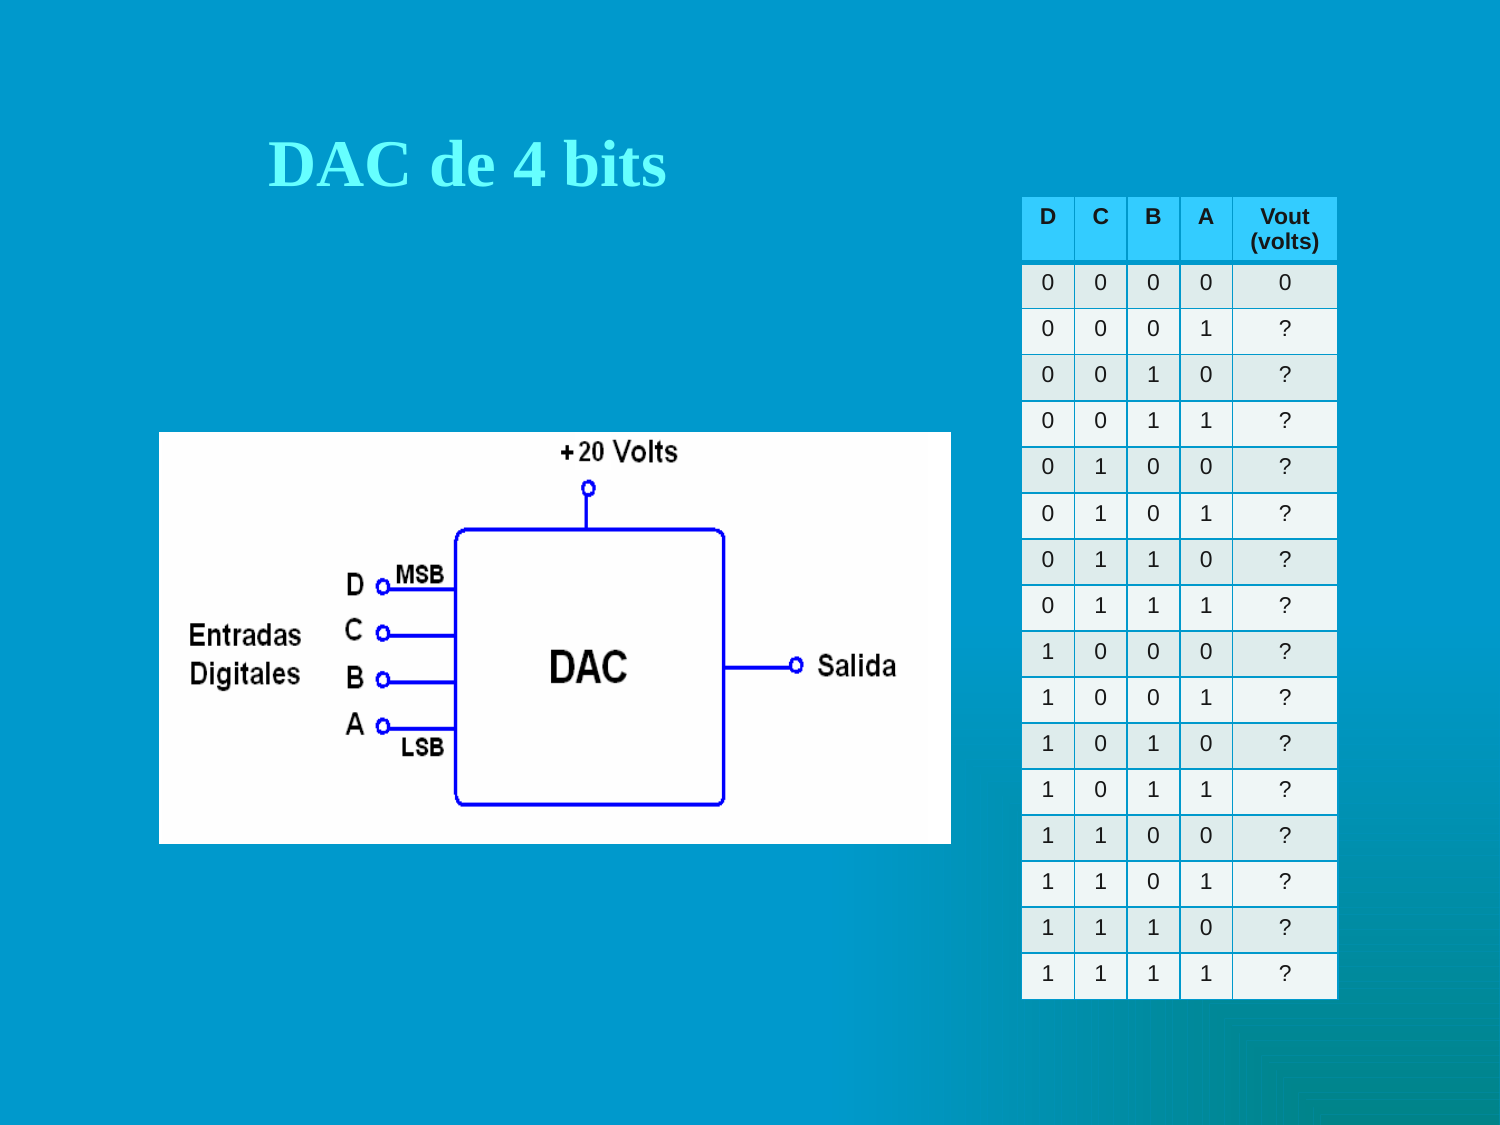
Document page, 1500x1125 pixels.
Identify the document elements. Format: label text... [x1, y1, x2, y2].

table_cell 0 [1181, 632, 1232, 676]
table_cell 1 [1181, 586, 1232, 630]
table_cell 0 [1128, 494, 1179, 538]
table_cell 1 [1181, 678, 1232, 722]
table_cell 1 [1128, 586, 1179, 630]
table_cell 0 [1128, 678, 1179, 722]
table_cell 0 [1022, 494, 1074, 538]
table_cell 1 [1022, 908, 1074, 952]
table_cell 1 [1075, 816, 1126, 860]
table_cell 0 [1075, 265, 1126, 308]
table_cell 0 [1022, 586, 1074, 630]
text_box DAC de 4 bits [253, 66, 1379, 254]
table_cell 1 [1128, 954, 1179, 999]
table_cell 1 [1075, 908, 1126, 952]
table_cell ? [1233, 494, 1337, 538]
table_cell 0 [1075, 770, 1126, 814]
table_cell ? [1233, 678, 1337, 722]
table_cell ? [1233, 402, 1337, 446]
table_cell 1 [1075, 448, 1126, 492]
table_cell 0 [1128, 816, 1179, 860]
table_header Vout (volts) [1233, 197, 1337, 260]
table_cell ? [1233, 816, 1337, 860]
table_cell 1 [1075, 586, 1126, 630]
table_header C [1075, 197, 1126, 260]
table_cell ? [1233, 862, 1337, 906]
table_cell 1 [1181, 862, 1232, 906]
table_cell 1 [1181, 954, 1232, 999]
table_cell 0 [1128, 862, 1179, 906]
table_cell 0 [1181, 816, 1232, 860]
table_cell 0 [1128, 448, 1179, 492]
table_cell ? [1233, 355, 1337, 400]
table_cell 0 [1075, 402, 1126, 446]
table_cell 1 [1022, 770, 1074, 814]
table_cell 0 [1022, 355, 1074, 400]
table_cell 0 [1075, 632, 1126, 676]
table_cell ? [1233, 540, 1337, 584]
table_cell 0 [1181, 908, 1232, 952]
table_cell 0 [1181, 355, 1232, 400]
table_cell 1 [1022, 954, 1074, 999]
table_cell ? [1233, 586, 1337, 630]
table_cell 1 [1181, 770, 1232, 814]
table_cell 0 [1181, 724, 1232, 768]
table_cell 1 [1181, 494, 1232, 538]
table_cell ? [1233, 908, 1337, 952]
table_header B [1128, 197, 1179, 260]
table_cell 1 [1022, 862, 1074, 906]
table_cell 0 [1075, 355, 1126, 400]
table_cell 1 [1075, 954, 1126, 999]
table_cell 1 [1022, 816, 1074, 860]
table_cell 1 [1022, 678, 1074, 722]
table_cell 1 [1128, 724, 1179, 768]
table_cell 1 [1128, 770, 1179, 814]
table_cell 1 [1075, 494, 1126, 538]
table_cell 0 [1075, 724, 1126, 768]
table_header D [1022, 197, 1074, 260]
table_cell ? [1233, 632, 1337, 676]
table_cell 1 [1022, 632, 1074, 676]
table_cell 0 [1181, 448, 1232, 492]
table_cell ? [1233, 724, 1337, 768]
table_cell ? [1233, 448, 1337, 492]
table_cell ? [1233, 309, 1337, 354]
table_cell 1 [1128, 402, 1179, 446]
table_header A [1181, 197, 1232, 260]
table_cell 0 [1233, 265, 1337, 308]
table_cell 1 [1075, 862, 1126, 906]
table_cell 0 [1022, 309, 1074, 354]
table_cell 1 [1181, 309, 1232, 354]
table_cell 0 [1022, 265, 1074, 308]
table_cell 0 [1075, 678, 1126, 722]
table_cell 0 [1022, 540, 1074, 584]
table_cell 1 [1128, 355, 1179, 400]
table_cell 1 [1075, 540, 1126, 584]
table_cell 0 [1181, 265, 1232, 308]
picture [160, 433, 950, 843]
table_cell 1 [1128, 540, 1179, 584]
table_cell 1 [1181, 402, 1232, 446]
table_cell 0 [1128, 632, 1179, 676]
table_cell 0 [1022, 402, 1074, 446]
table_cell 0 [1181, 540, 1232, 584]
table_cell 0 [1128, 265, 1179, 308]
table_cell 1 [1128, 908, 1179, 952]
table_cell ? [1233, 770, 1337, 814]
table_cell 0 [1022, 448, 1074, 492]
table_cell ? [1233, 954, 1337, 999]
table_cell 0 [1128, 309, 1179, 354]
table_cell 1 [1022, 724, 1074, 768]
table_cell 0 [1075, 309, 1126, 354]
